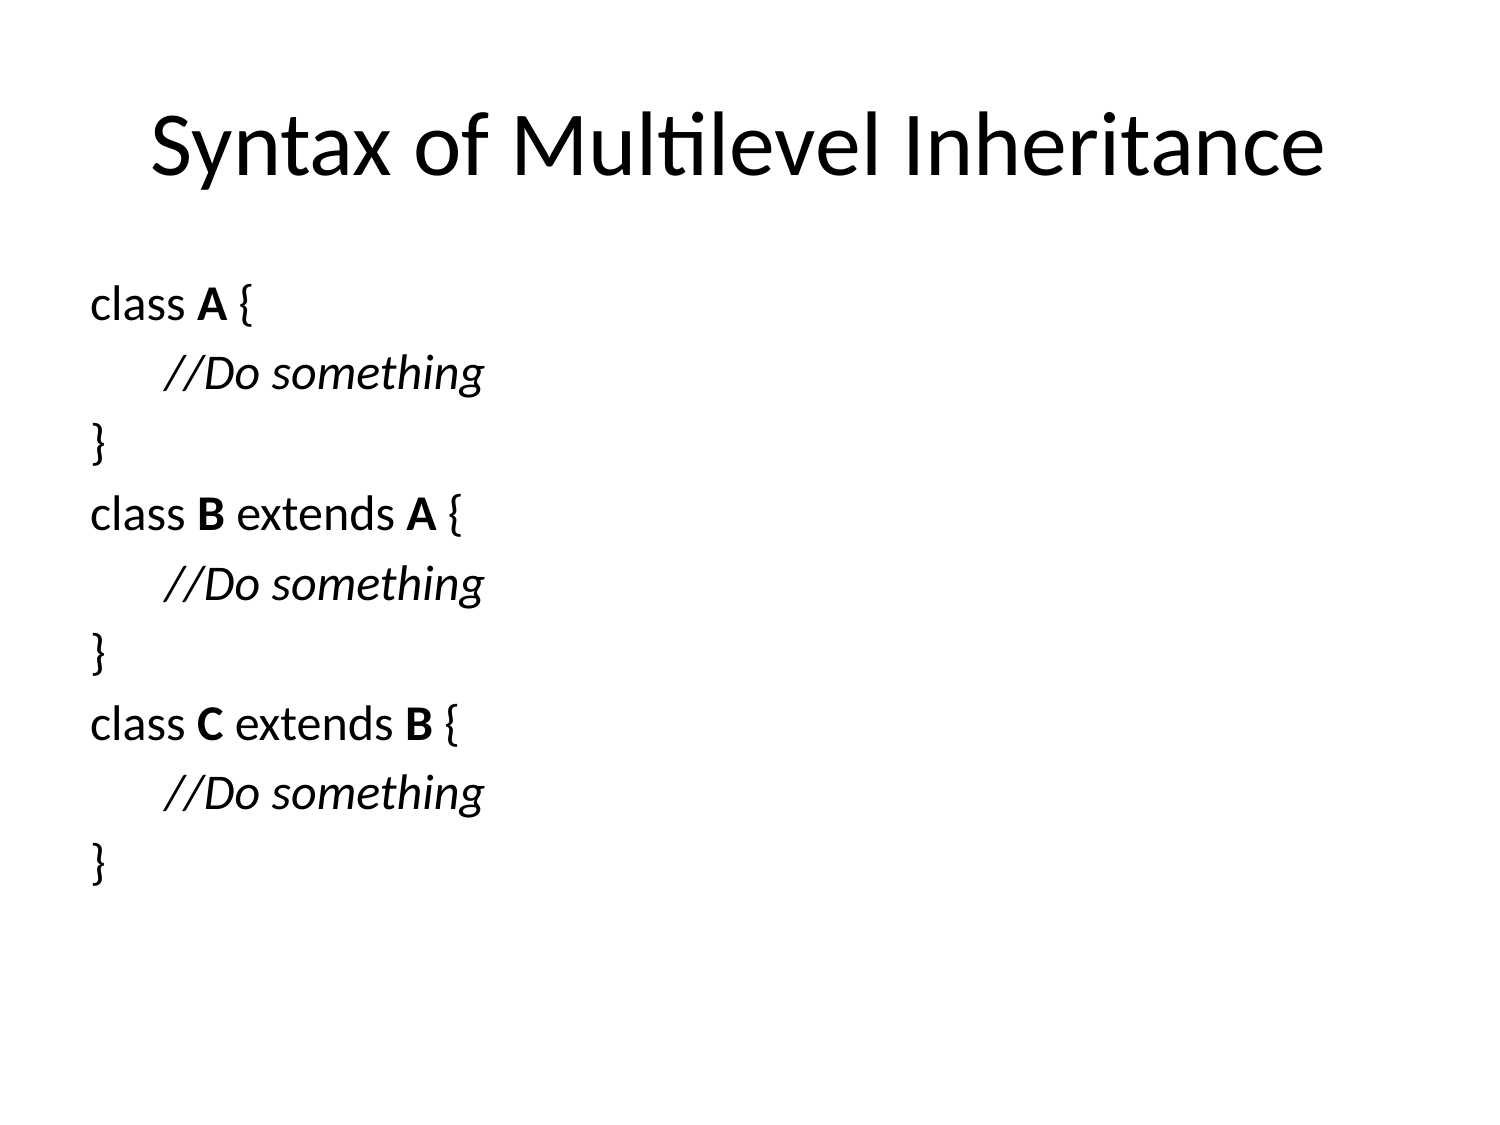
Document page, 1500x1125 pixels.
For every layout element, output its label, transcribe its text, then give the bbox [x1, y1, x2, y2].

list class A { //Do something } class B extends A { //Do something } class C extends B { //Do something } [75, 262, 1425, 1005]
title Syntax of Multilevel Inheritance [75, 45, 1425, 233]
